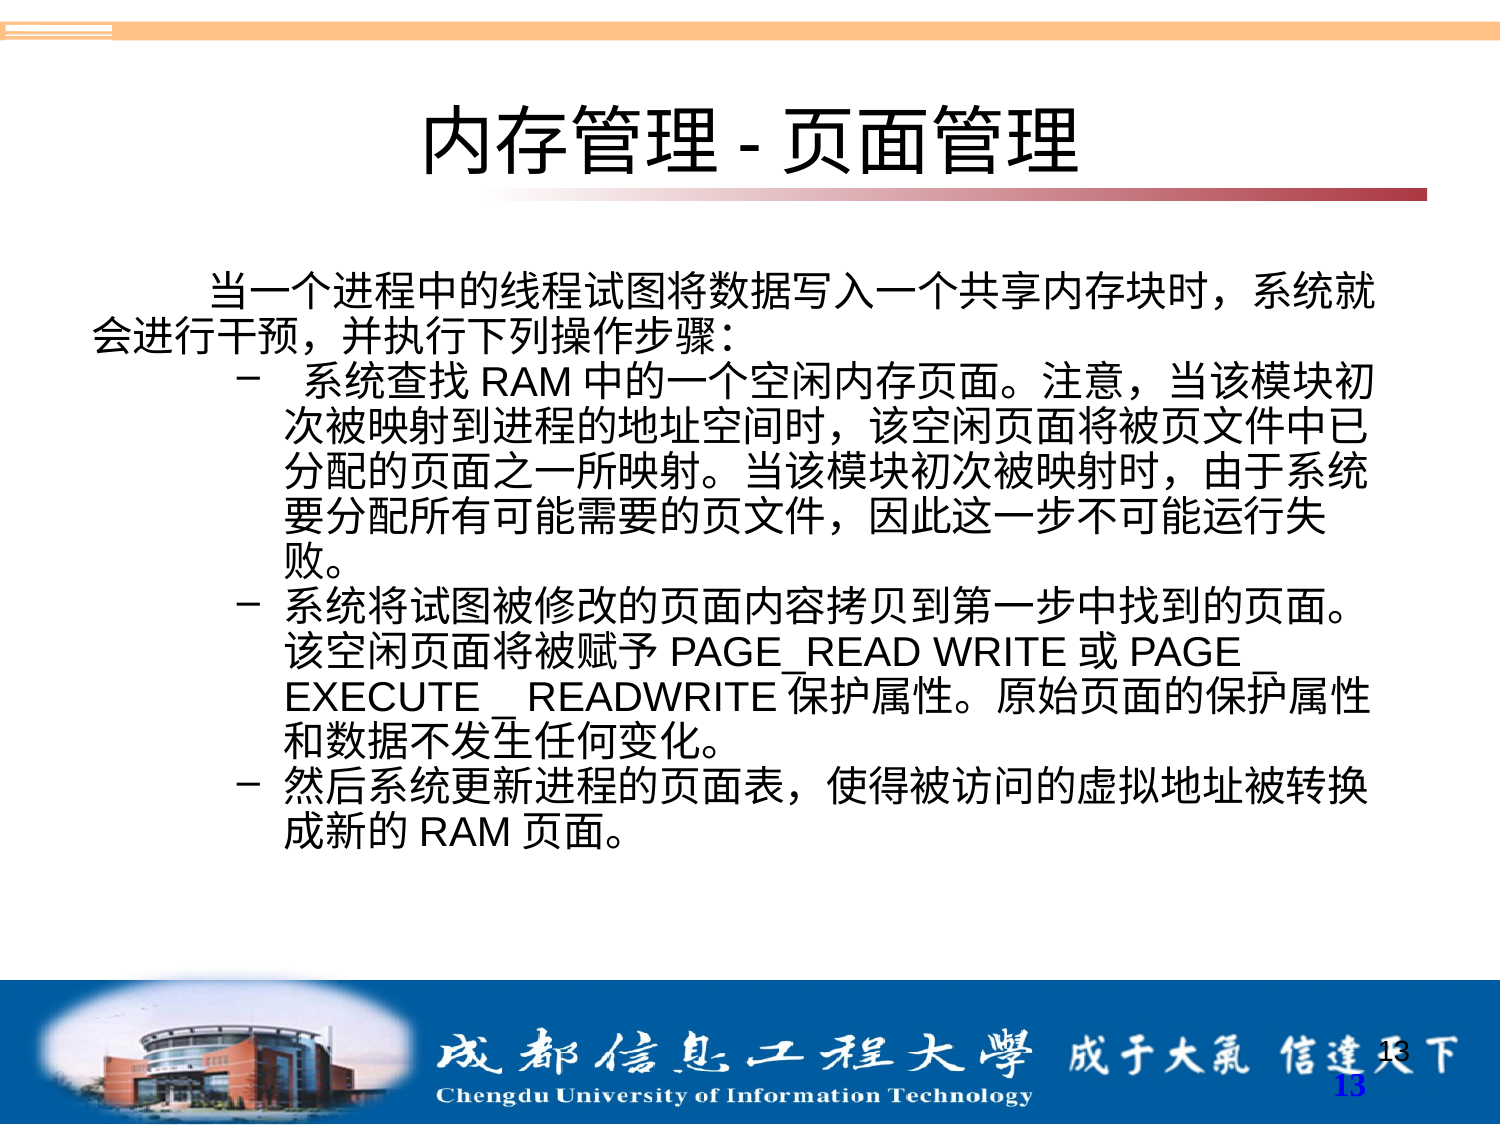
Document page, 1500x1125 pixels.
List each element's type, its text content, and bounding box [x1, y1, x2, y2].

title 内存管理-页面管理 [75, 45, 1425, 233]
list 当一个进程中的线程试图将数据写入一个共享内存块时，系统就会进行干预，并执行下列操作步骤： 系统查找RAM中的一个空闲内存页面。注意，当该模块初次被映射到进程的地址空间时，该空闲页面将被页文件中已分配的页面之一所映射。当该模块初次被映射时，由于系统要分配所有可能需要的页文件，因此这一步不可能运行失败。 系统将试图被修改的页面内容拷贝到第一步中找到的页面。该空闲页面将被赋予PAGE_READ WRITE或PAGE _ EXECUTE _ READWRITE保护属性。原始页面的保护属性和数据不发生任何变化。 然后系统更新进程的页面表，使得被访问的虚拟地址被转换成新的RAM页面。 [75, 262, 1425, 1005]
picture [0, 957, 1500, 1125]
